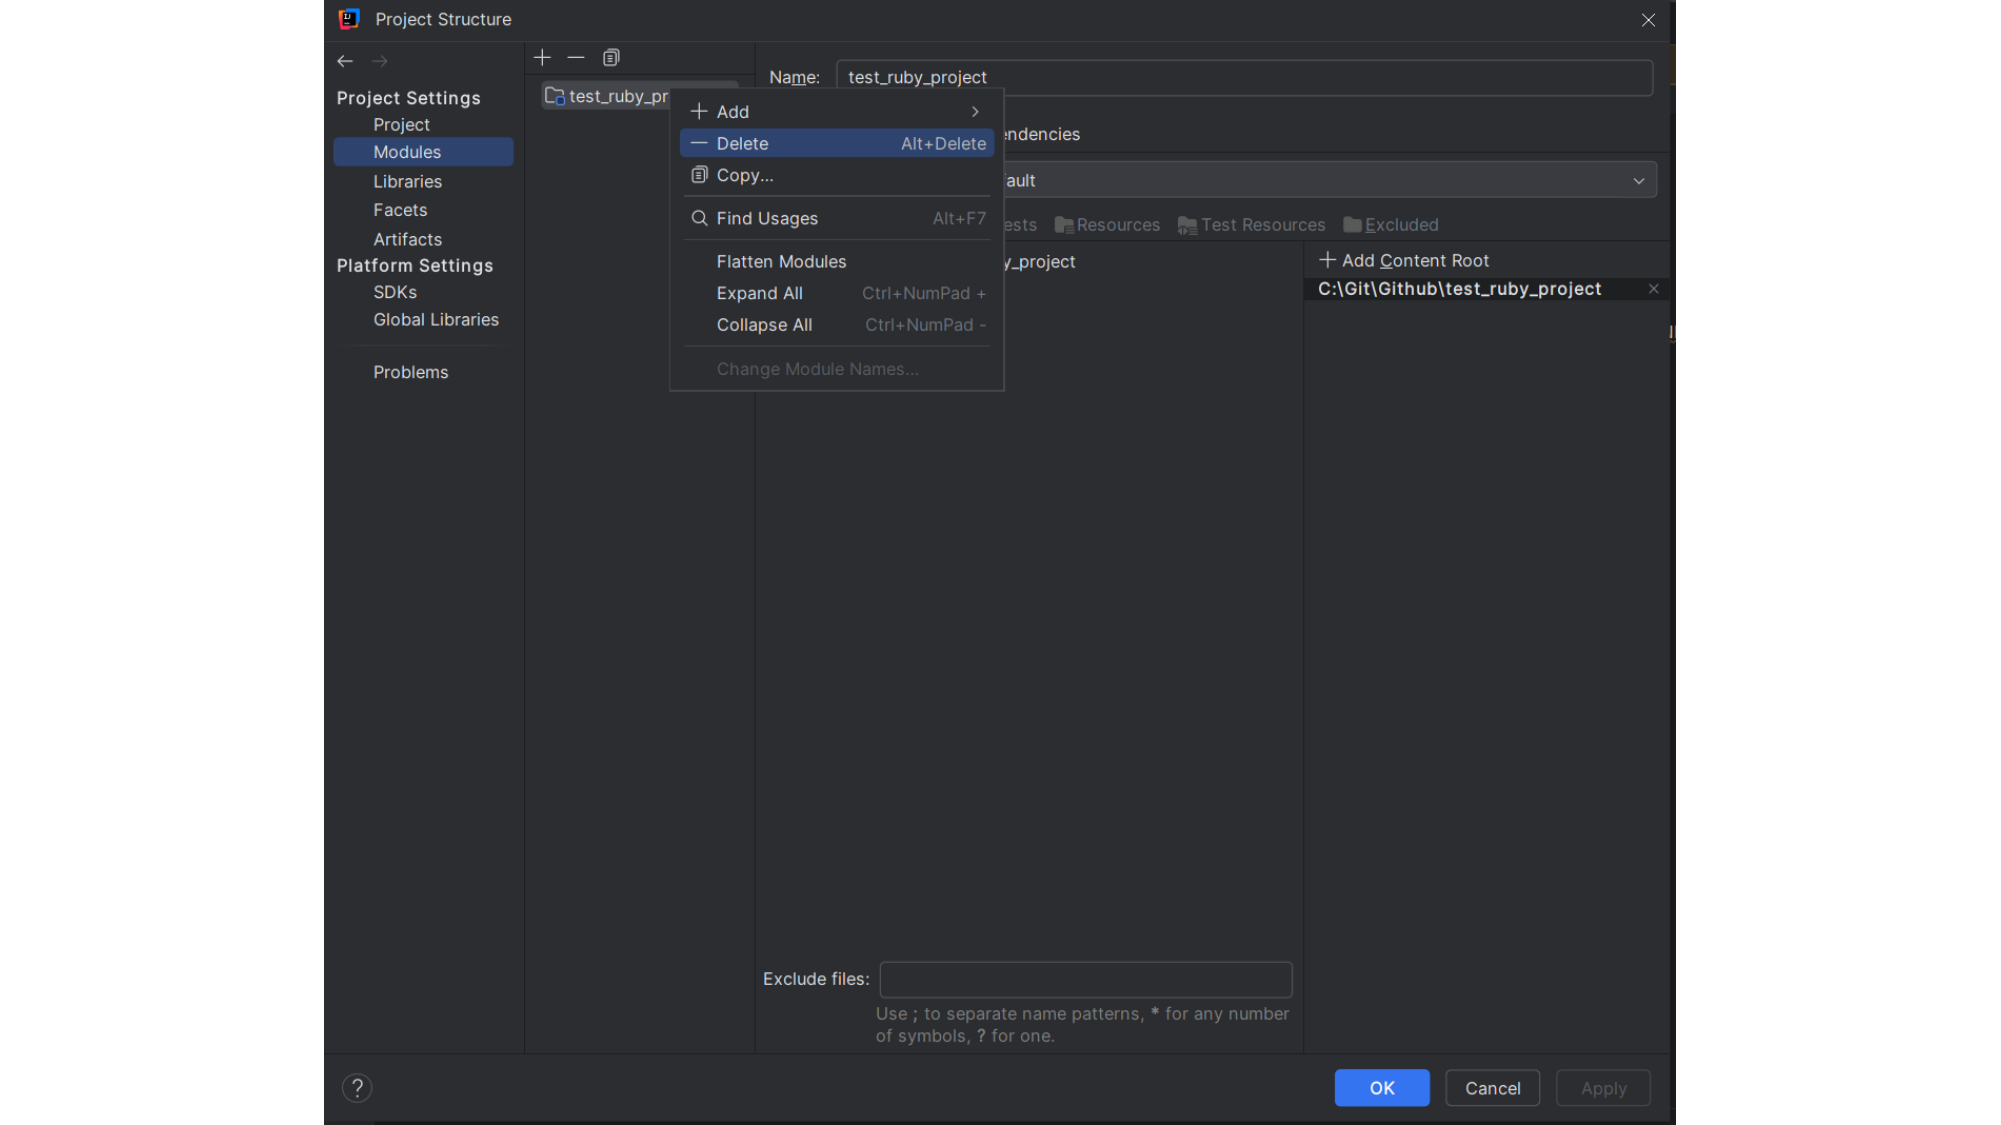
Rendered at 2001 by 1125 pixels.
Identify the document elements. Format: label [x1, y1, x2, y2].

picture [323, 0, 1677, 1125]
